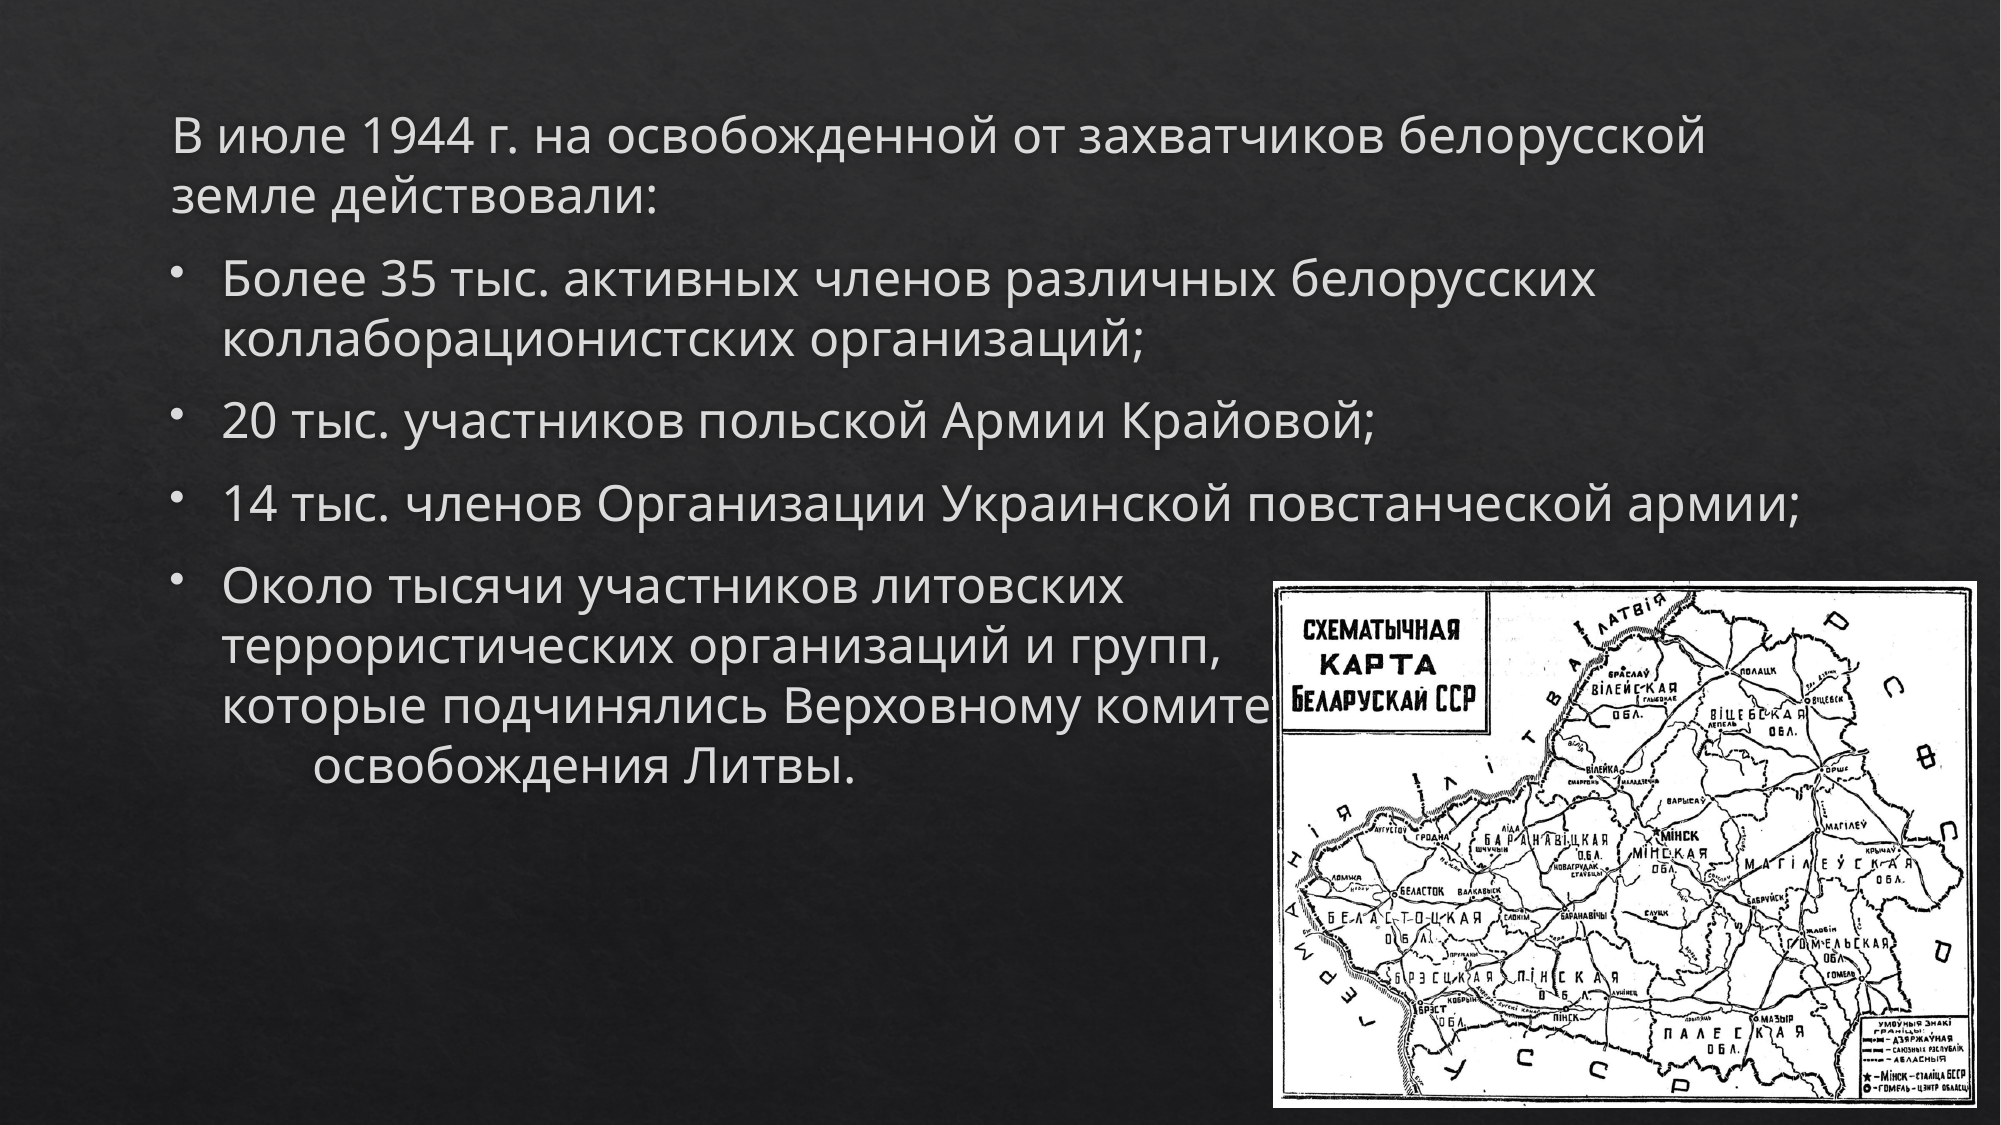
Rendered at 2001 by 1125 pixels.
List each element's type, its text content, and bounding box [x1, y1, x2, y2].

list В июле 1944 г. на освобожденной от захватчиков белорусской земле действовали: Более 35 тыс. активных членов различных белорусских коллаборационистских организаций; 20 тыс. участников польской Армии Крайовой; 14 тыс. членов Организации Украинской повстанческой армии; Около тысячи участников литовских террористических организаций и групп, которые подчинялись Верховному комитету освобождения Литвы. [149, 96, 1849, 851]
picture [1273, 580, 1977, 1108]
